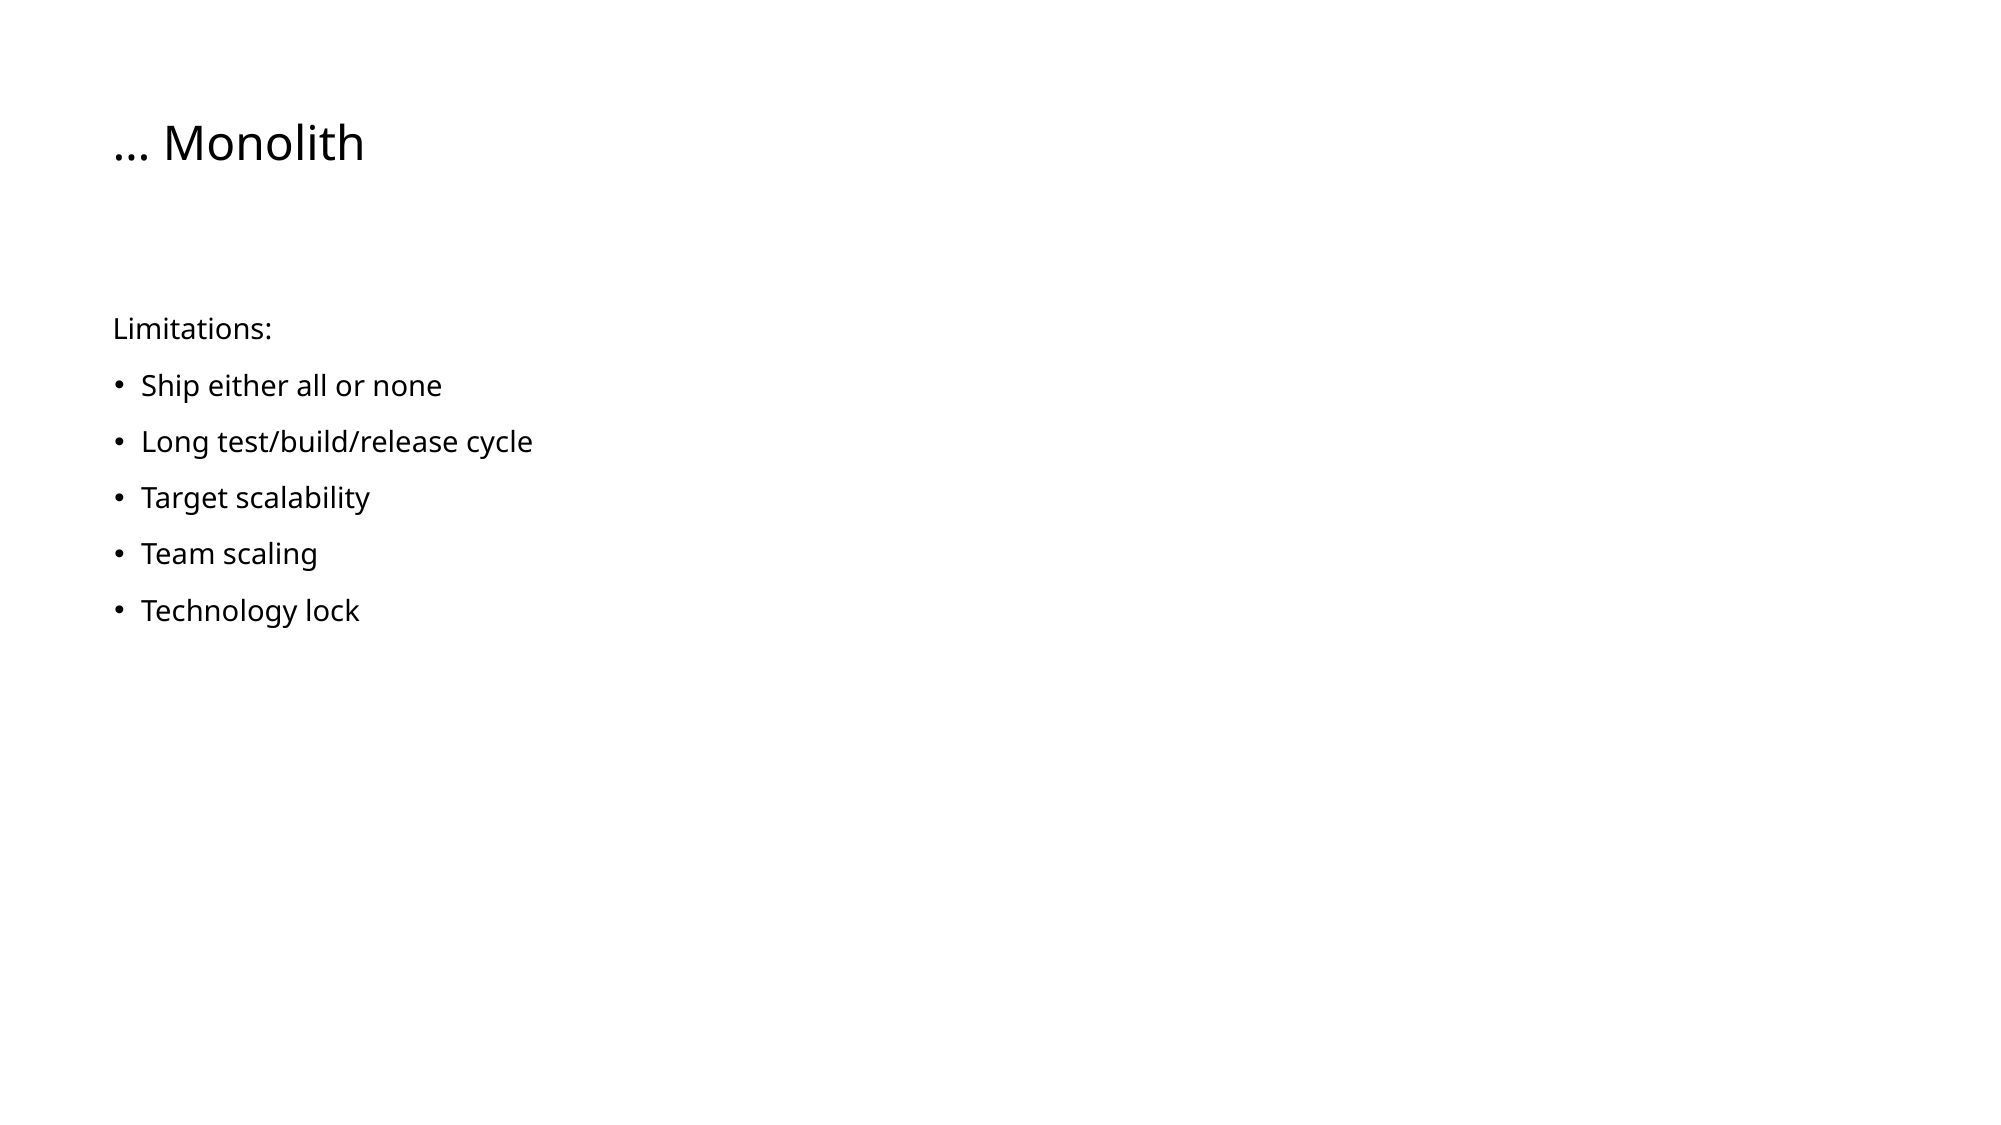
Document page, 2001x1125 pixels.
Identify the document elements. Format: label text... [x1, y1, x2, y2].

list Limitations: Ship either all or none Long test/build/release cycle Target scalability Team scaling Technology lock [112, 299, 1887, 975]
title … Monolith [112, 112, 1887, 218]
